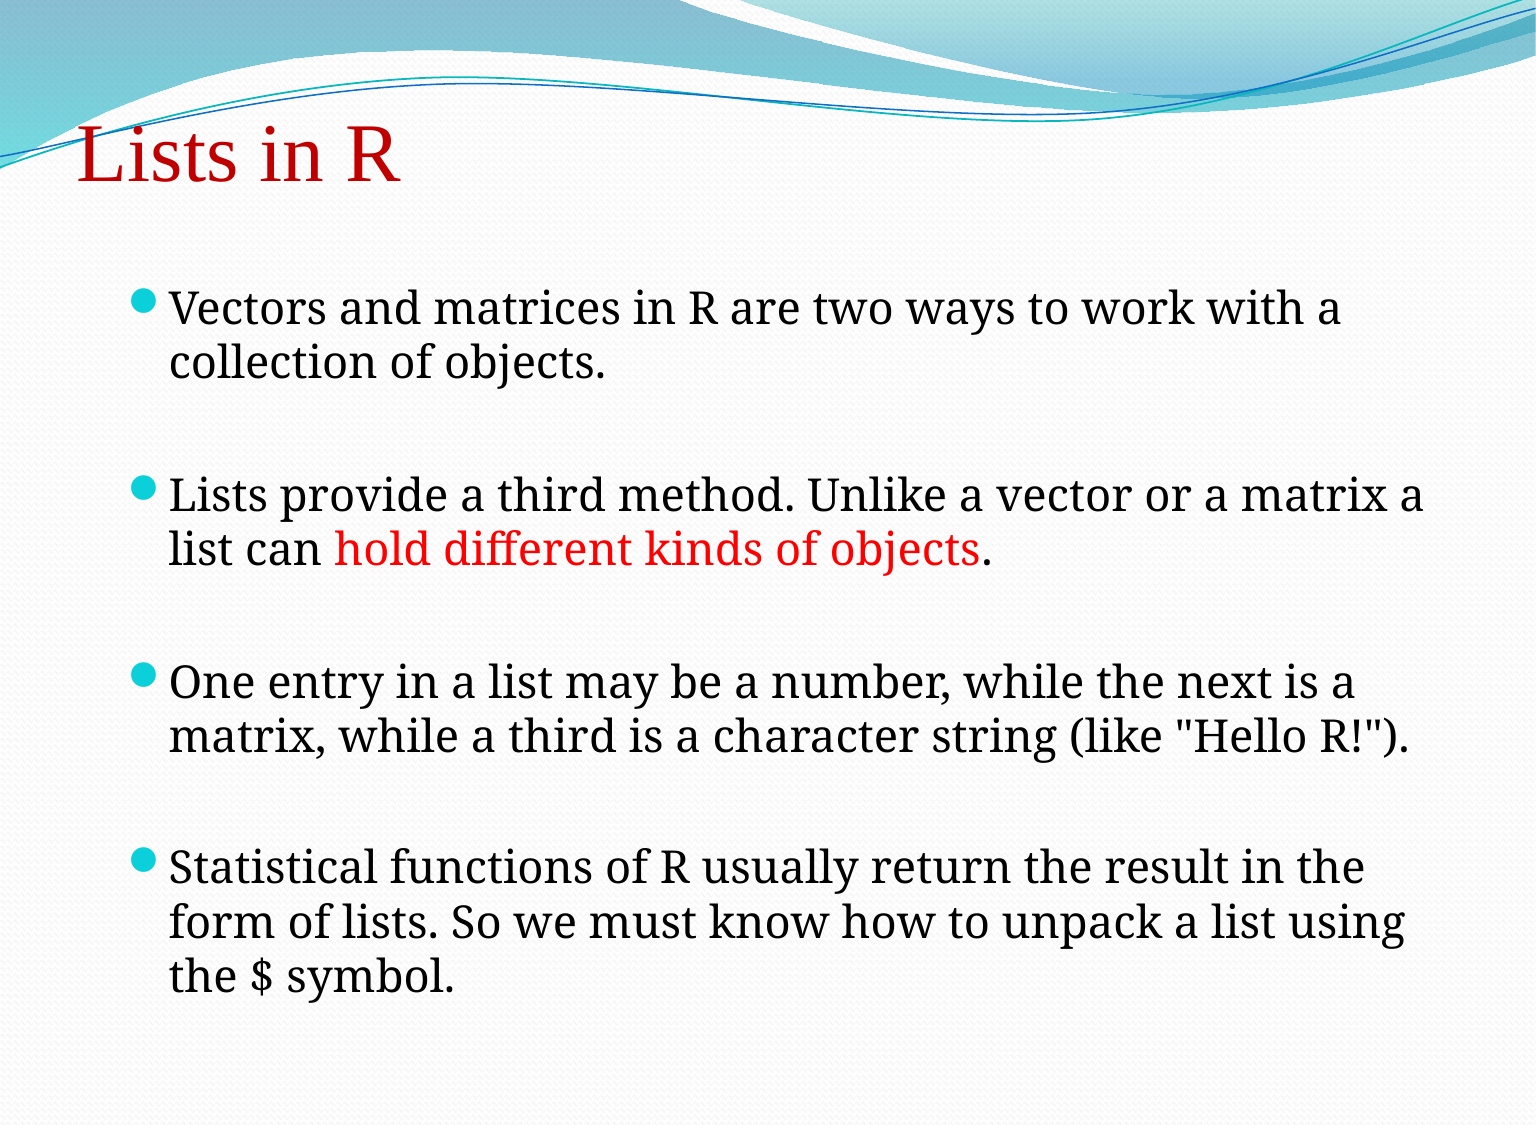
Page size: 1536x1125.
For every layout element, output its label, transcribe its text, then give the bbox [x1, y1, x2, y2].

list Vectors and matrices in R are two ways to work with a collection of objects. Lists provide a third method. Unlike a vector or a matrix a list can hold different kinds of objects. One entry in a list may be a number, while the next is a matrix, while a third is a character string (like "Hello R!"). Statistical functions of R usually return the result in the form of lists. So we must know how to unpack a list using the $ symbol. [112, 271, 1445, 1026]
title Lists in R [76, 115, 1459, 199]
